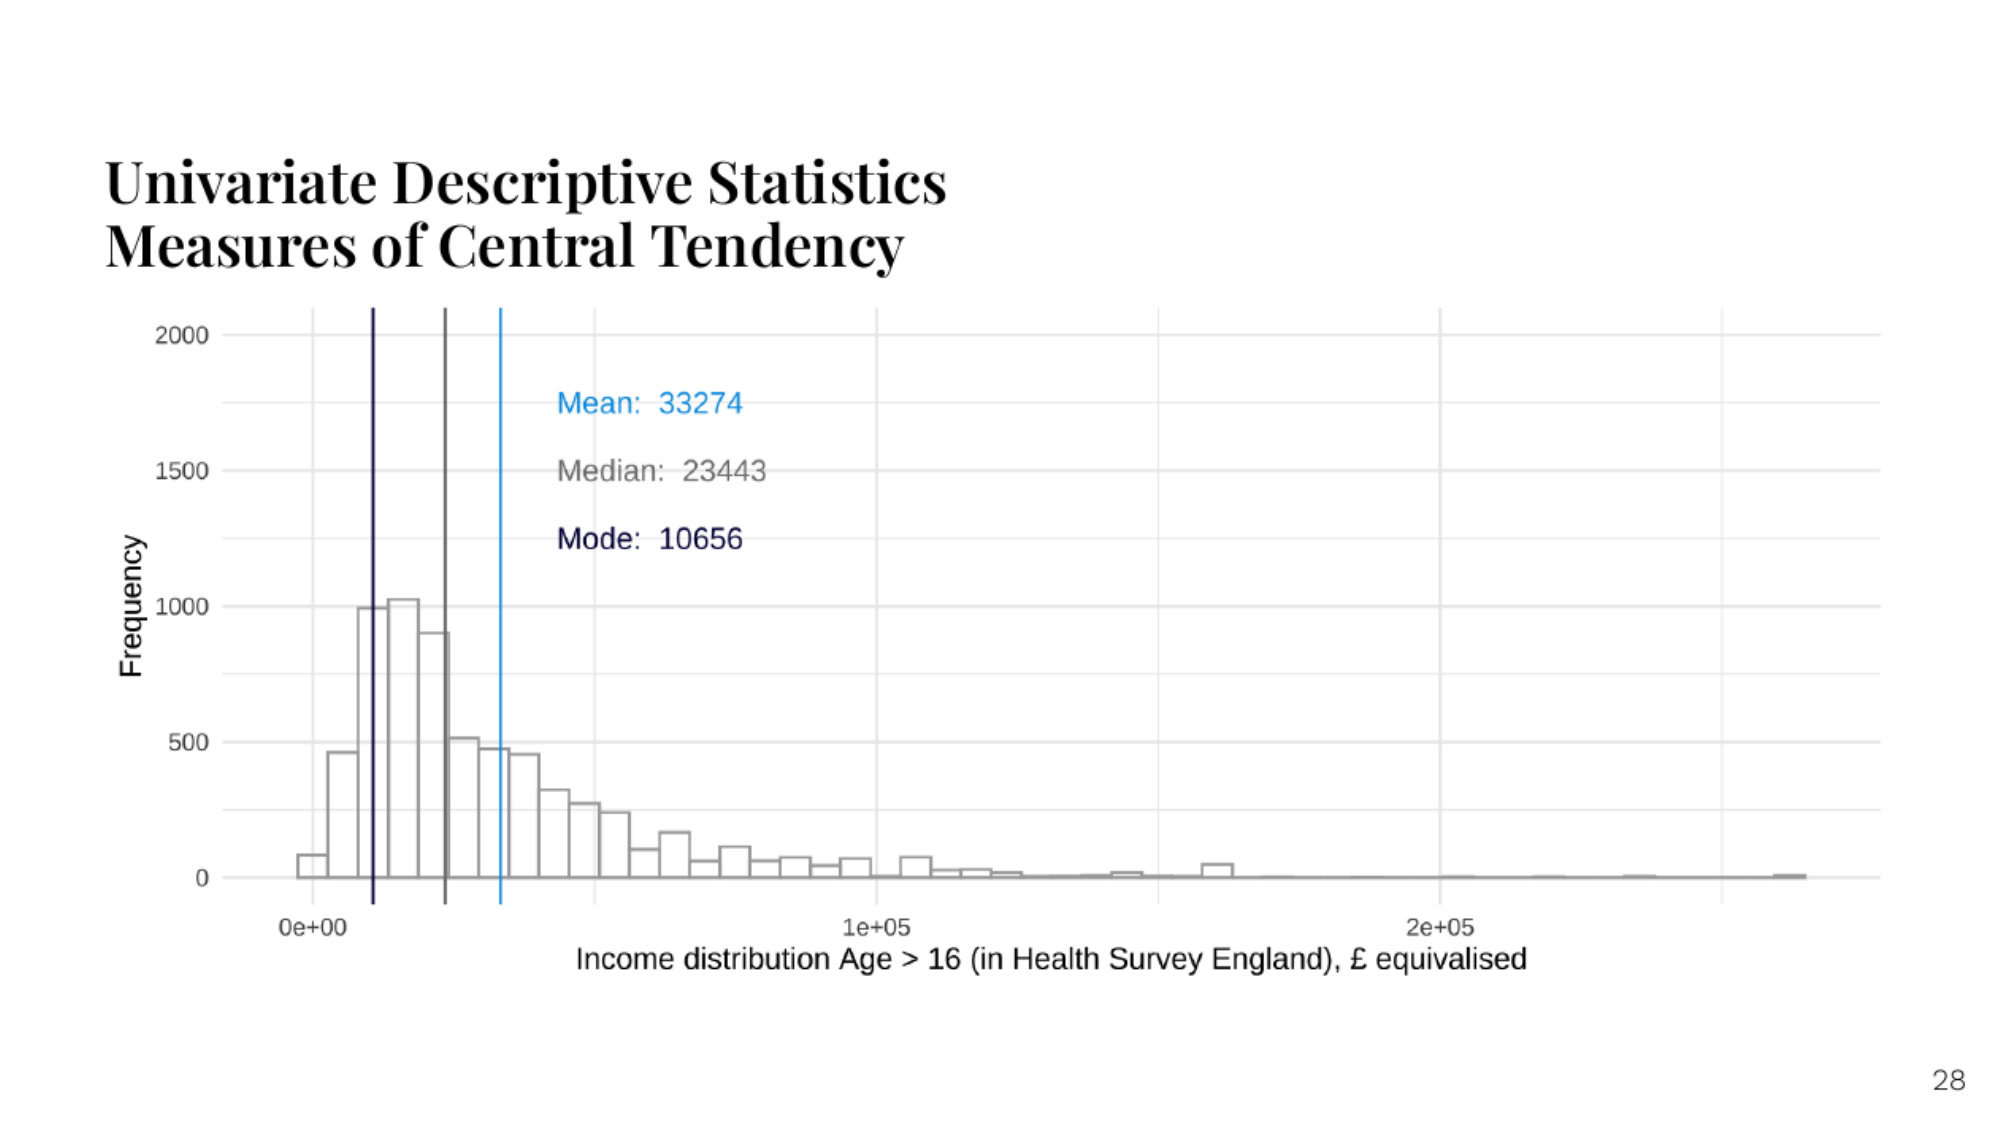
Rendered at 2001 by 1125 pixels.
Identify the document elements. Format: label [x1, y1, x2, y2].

list [0, 0, 2000, 1125]
